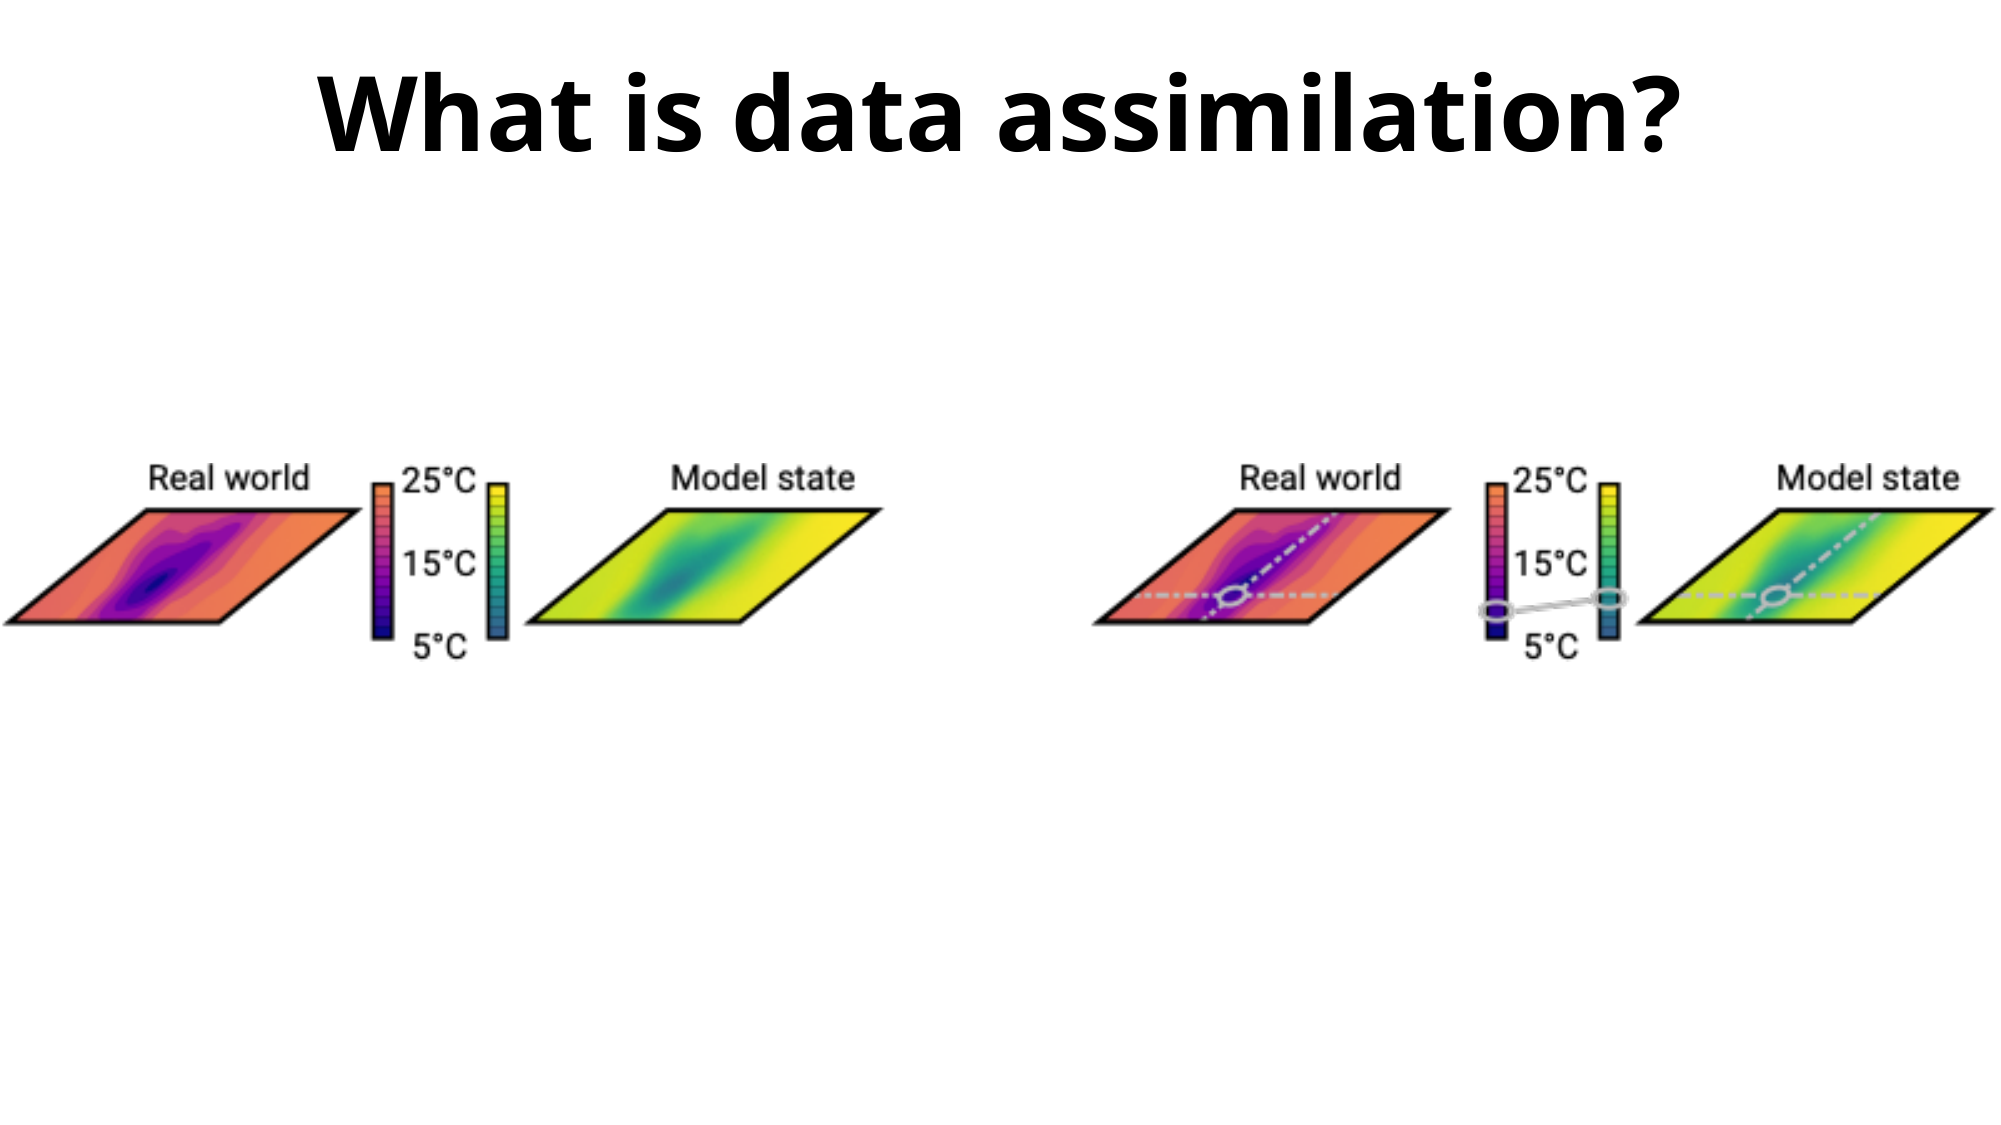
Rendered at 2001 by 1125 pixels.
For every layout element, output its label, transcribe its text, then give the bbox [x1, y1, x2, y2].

text_box What is data assimilation? [0, 40, 2000, 180]
picture [1, 463, 1999, 662]
